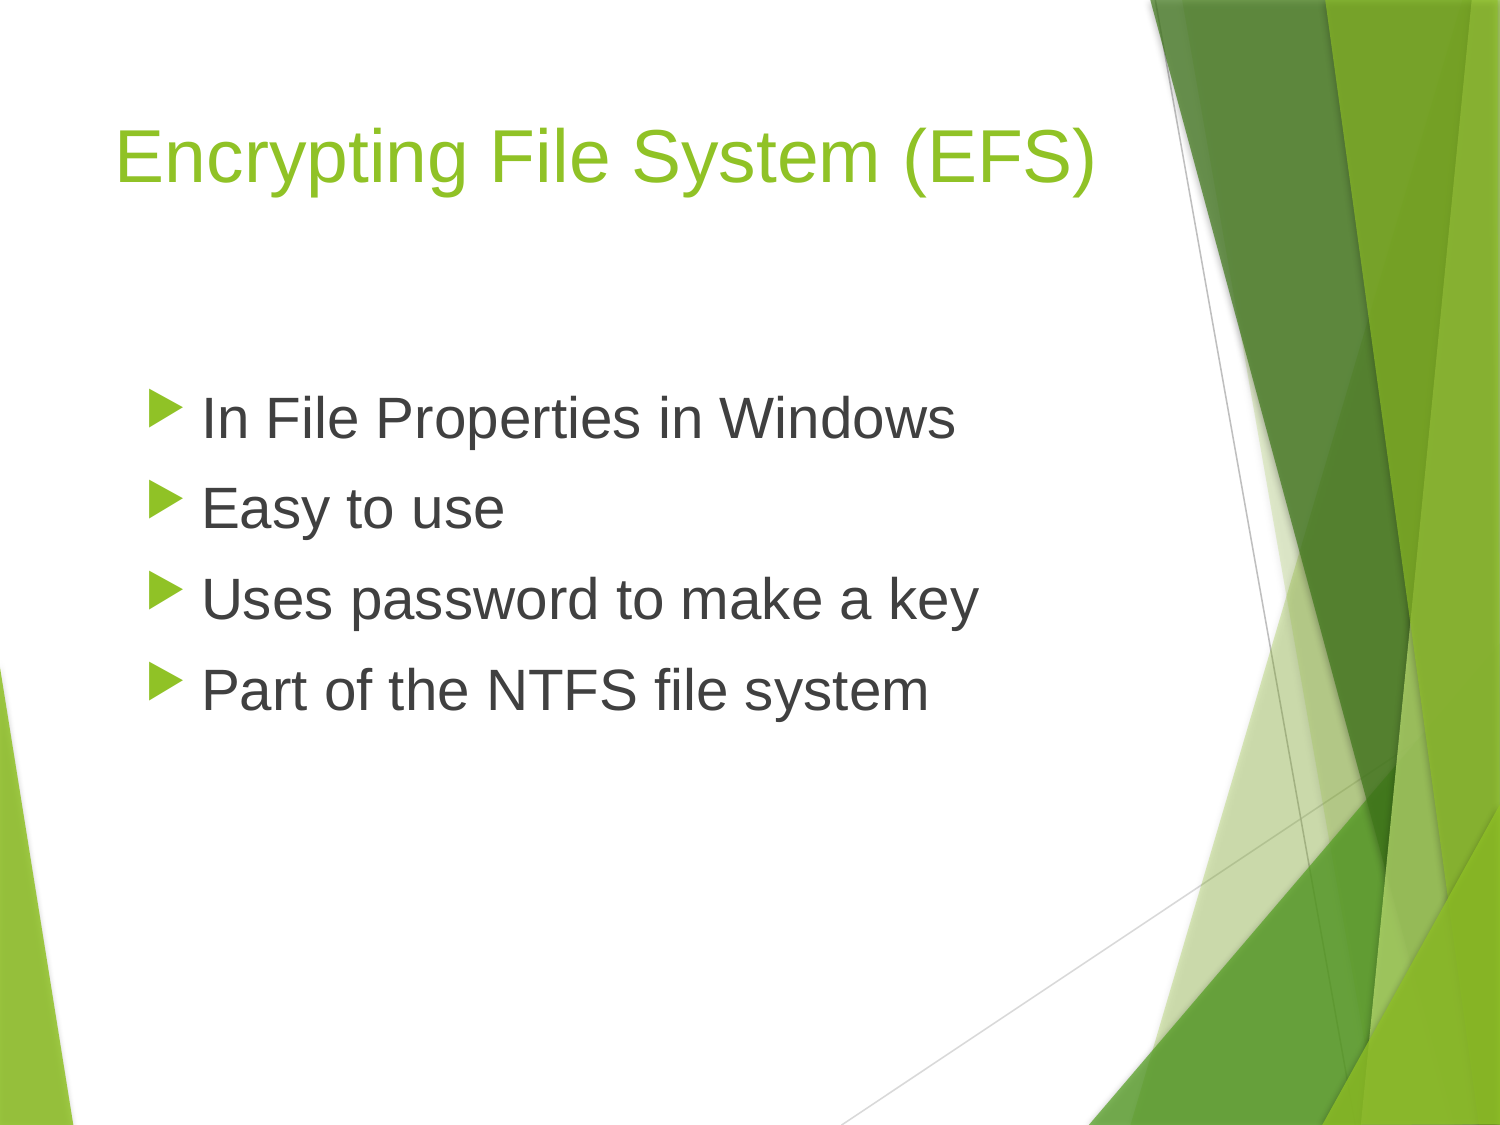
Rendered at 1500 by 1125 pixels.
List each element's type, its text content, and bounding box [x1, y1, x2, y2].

list In File Properties in Windows Easy to use Uses password to make a key Part of the NTFS file system [129, 372, 1272, 1009]
title Encrypting File System (EFS) [99, 99, 1142, 240]
